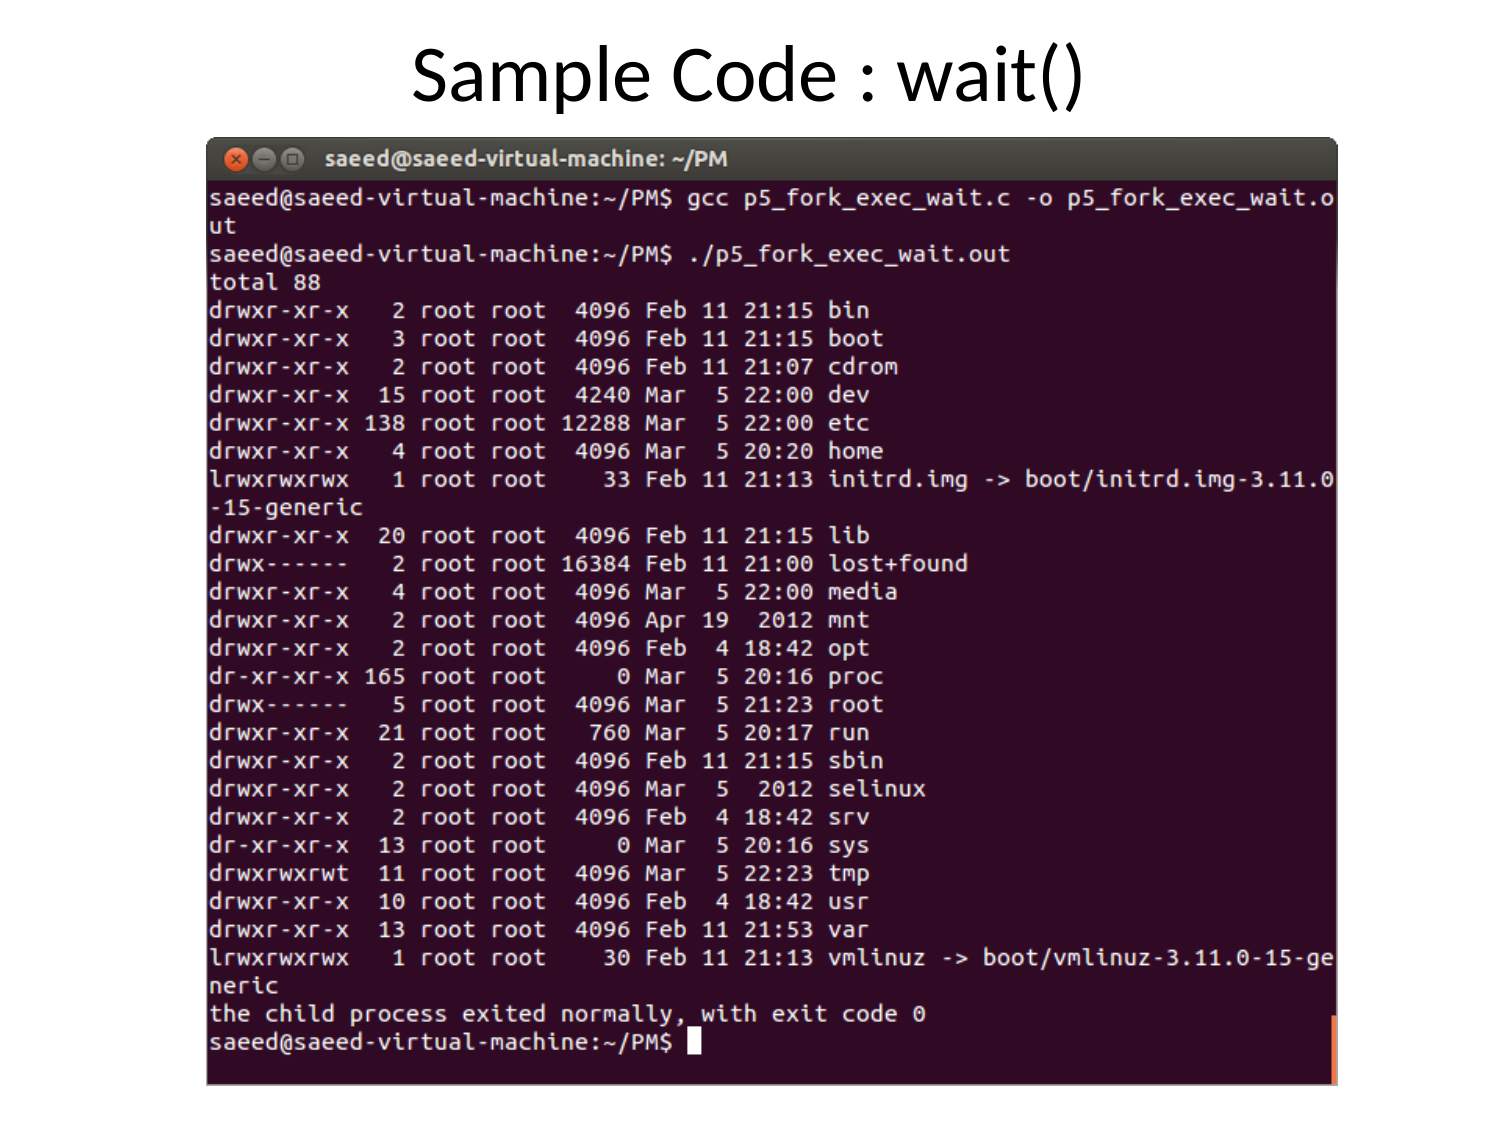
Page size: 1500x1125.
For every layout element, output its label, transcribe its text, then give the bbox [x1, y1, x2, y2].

picture [205, 137, 1338, 1087]
title Sample Code : wait() [75, 12, 1425, 125]
